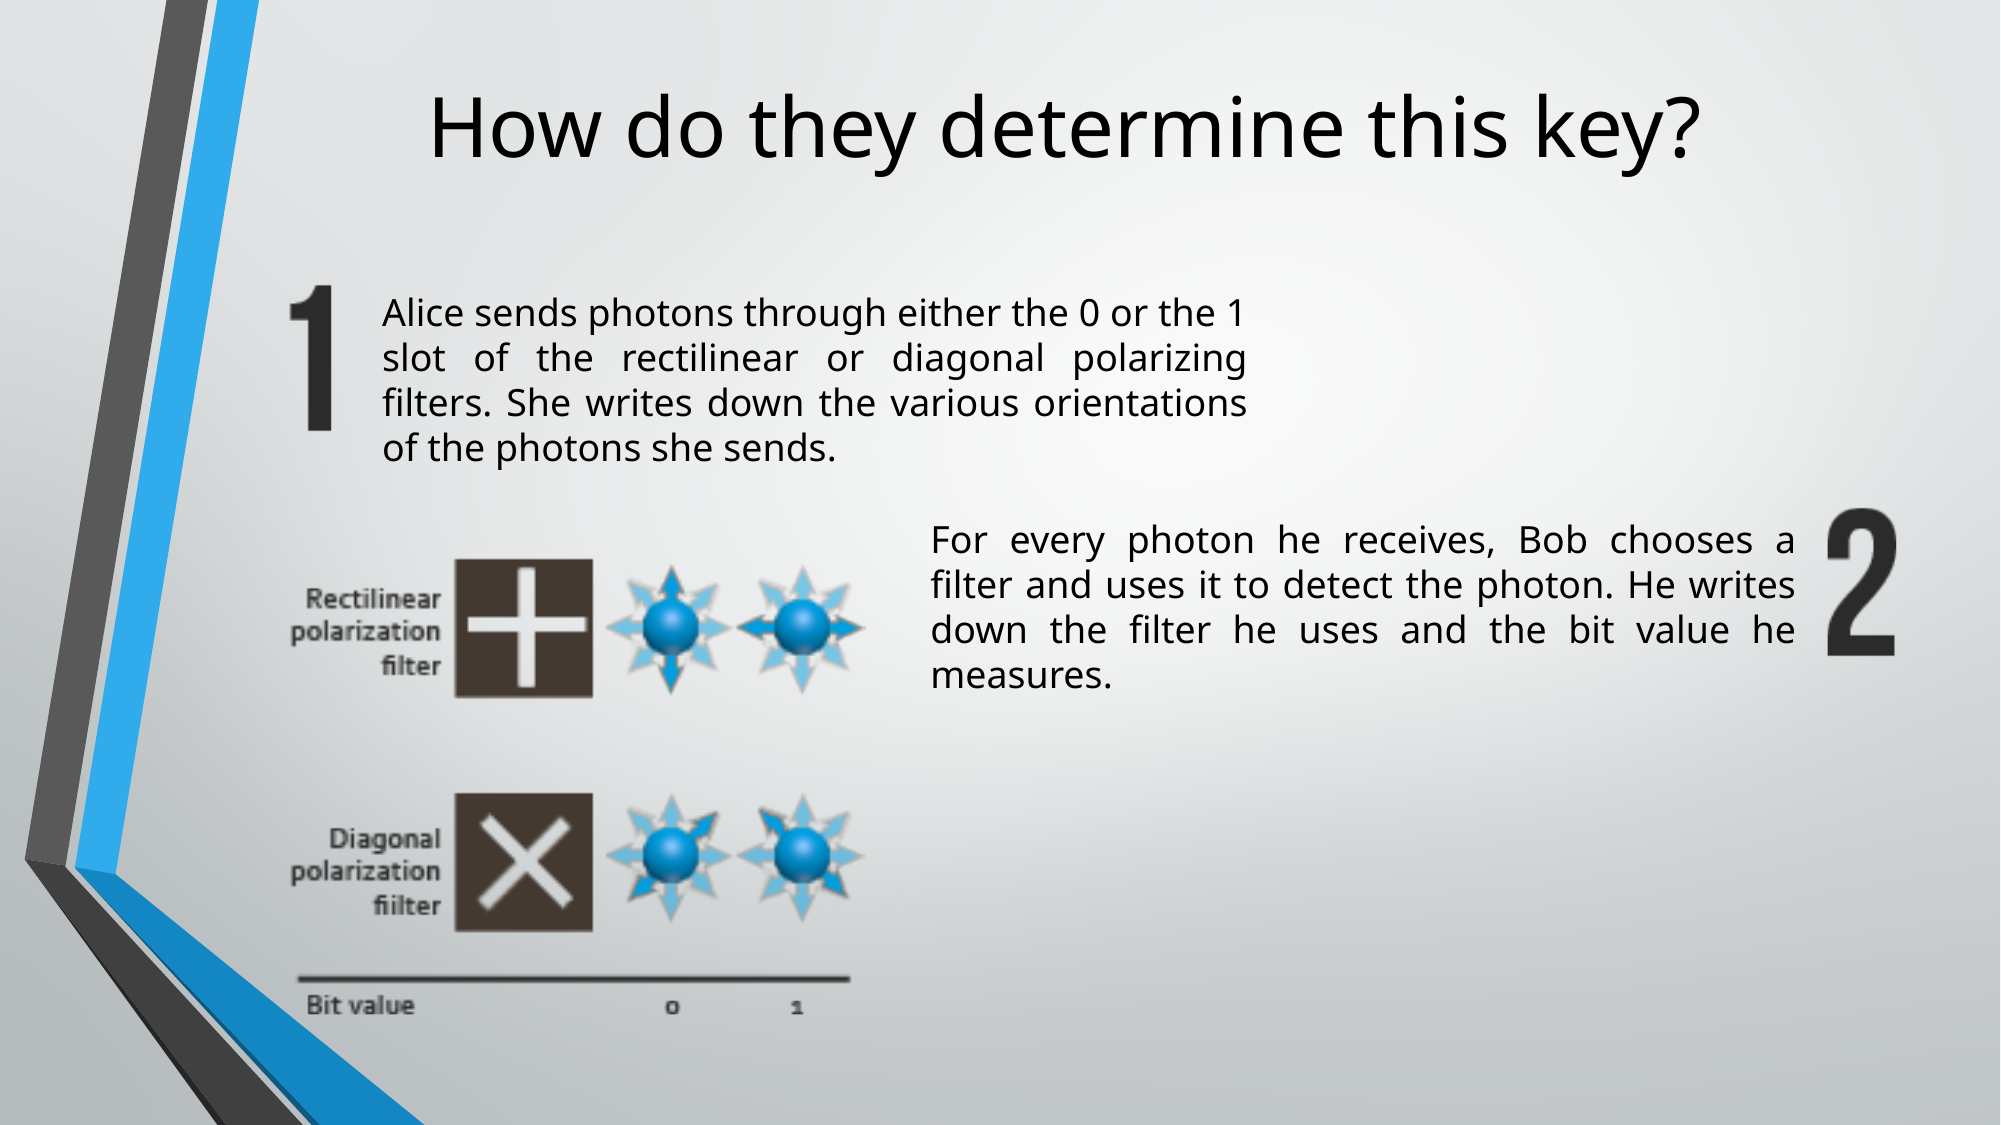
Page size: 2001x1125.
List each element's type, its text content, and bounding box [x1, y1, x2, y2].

picture [260, 252, 366, 462]
text_box Alice sends photons through either the 0 or the 1 slot of the rectilinear or diagonal polarizing filters. She writes down the various orientations of the photons she sends. [367, 281, 1264, 477]
picture [281, 463, 867, 1048]
picture [1811, 477, 1917, 687]
text_box For every photon he receives, Bob chooses a filter and uses it to detect the photon. He writes down the filter he uses and the bit value he measures. [915, 508, 1812, 704]
title How do they determine this key? [243, 40, 1887, 208]
